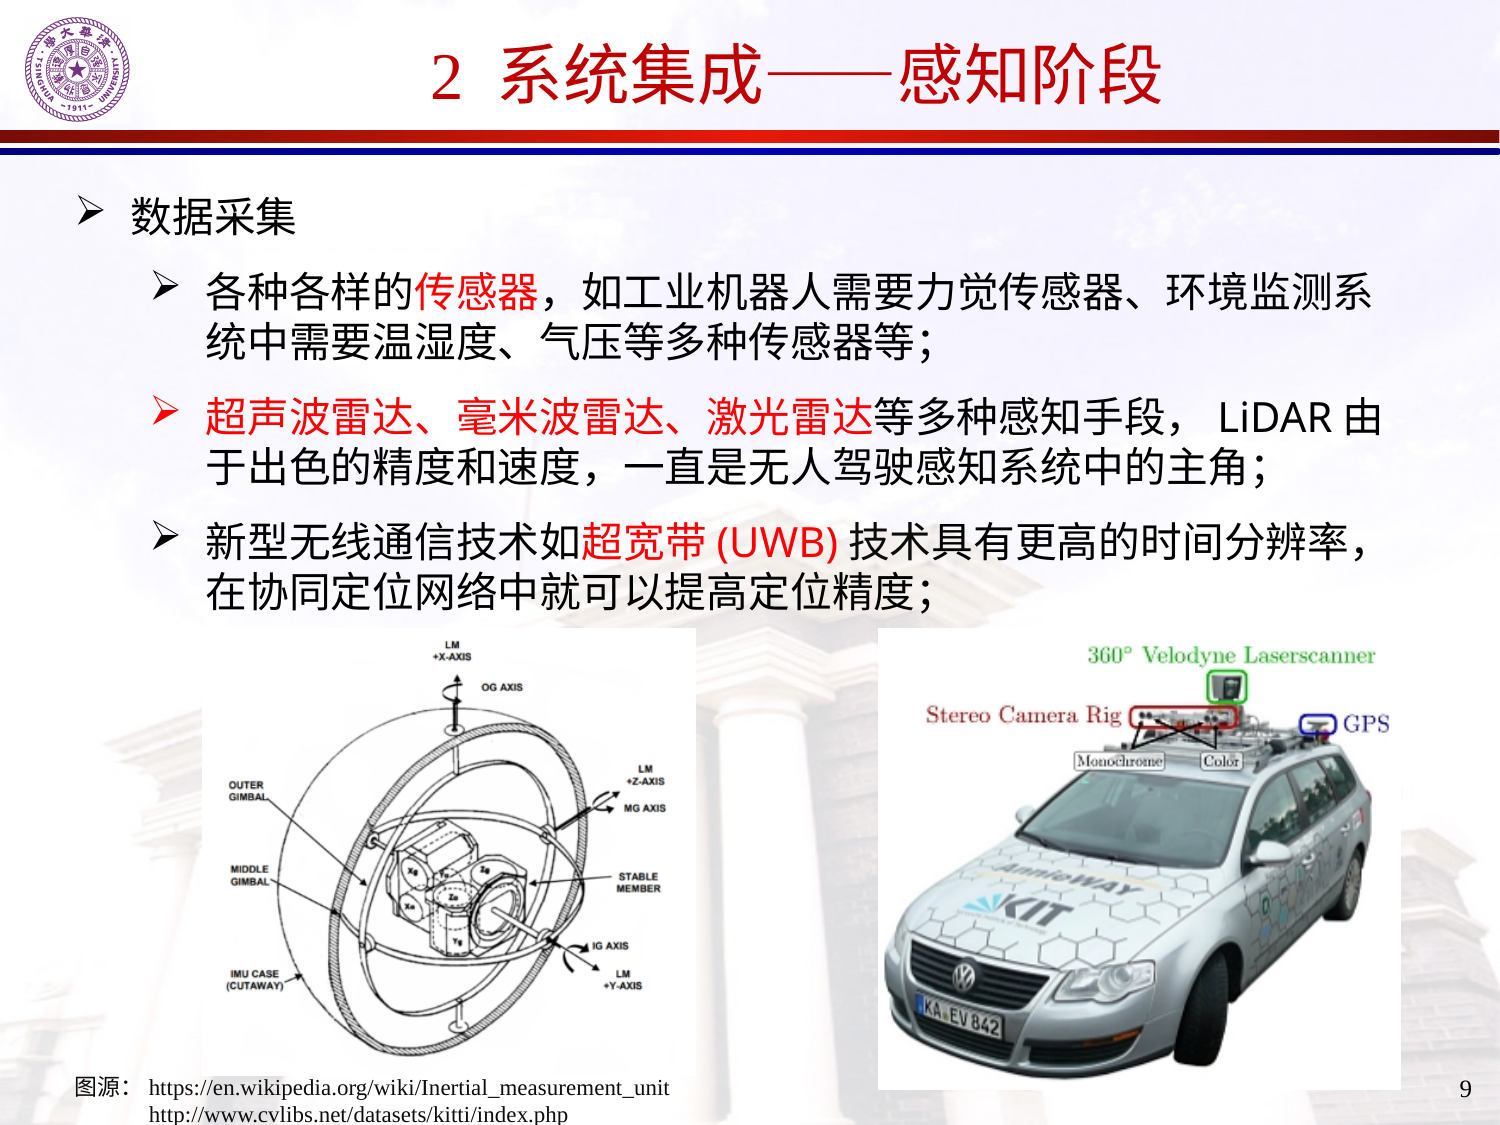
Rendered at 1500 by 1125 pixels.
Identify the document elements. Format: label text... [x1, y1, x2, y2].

text_box 图源：https://en.wikipedia.org/wiki/Inertial_measurement_unit http://www.cvlibs.net/datasets/kitti/index.php [59, 1064, 810, 1125]
slide_number 9 [1400, 1064, 1488, 1115]
title 2 系统集成——感知阶段 [153, 10, 1442, 136]
picture [0, 0, 1500, 1125]
text_box 数据采集 各种各样的传感器，如工业机器人需要力觉传感器、环境监测系统中需要温湿度、气压等多种传感器等； 超声波雷达、毫米波雷达、激光雷达等多种感知手段，LiDAR由于出色的精度和速度，一直是无人驾驶感知系统中的主角； 新型无线通信技术如超宽带(UWB)技术具有更高的时间分辨率，在协同定位网络中就可以提高定位精度； [59, 183, 1426, 623]
